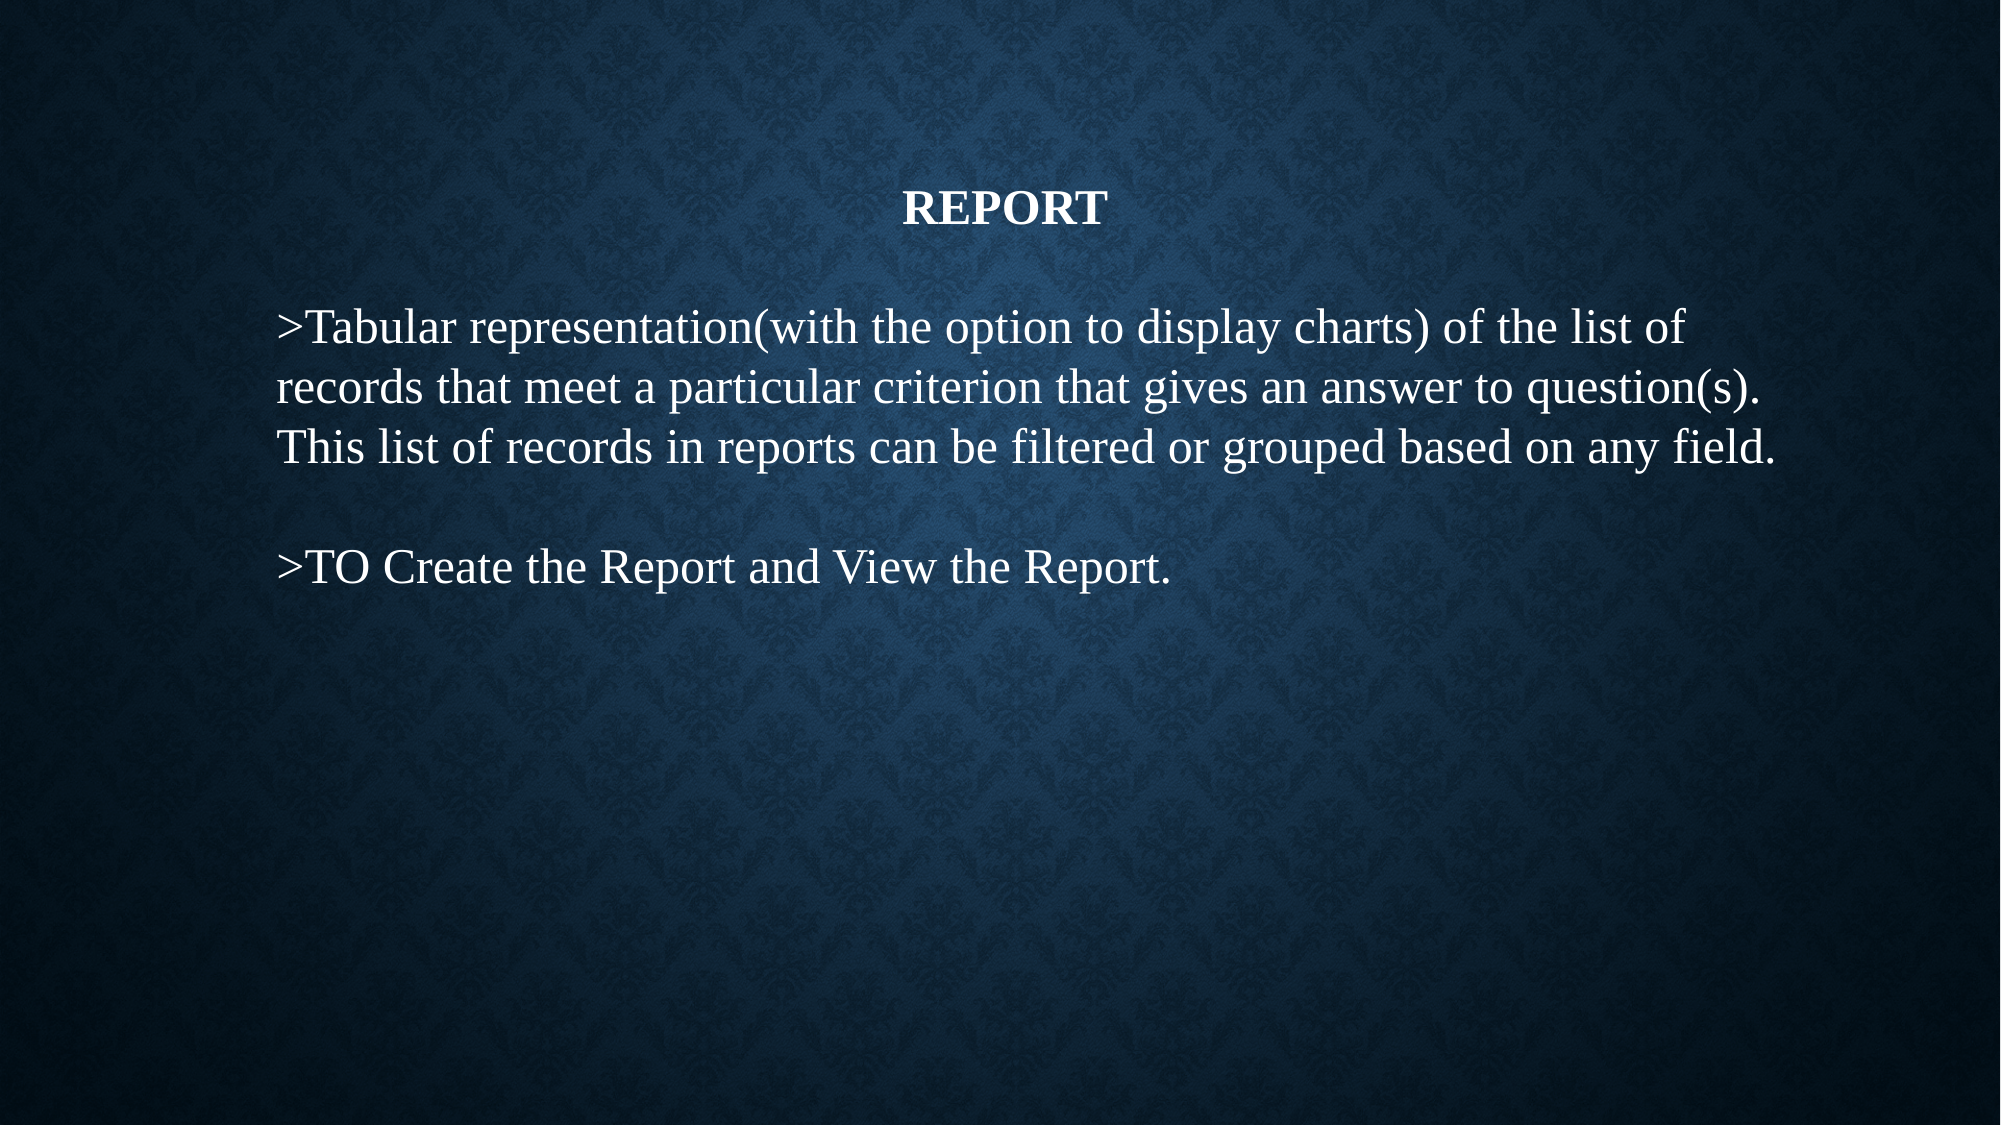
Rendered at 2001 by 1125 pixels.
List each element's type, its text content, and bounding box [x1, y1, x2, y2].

text_box >Tabular representation(with the option to display charts) of the list of records that meet a particular criterion that gives an answer to question(s). This list of records in reports can be filtered or grouped based on any field. >TO Create the Report and View the Report. [261, 286, 1808, 601]
title REPORT [149, 99, 1849, 318]
